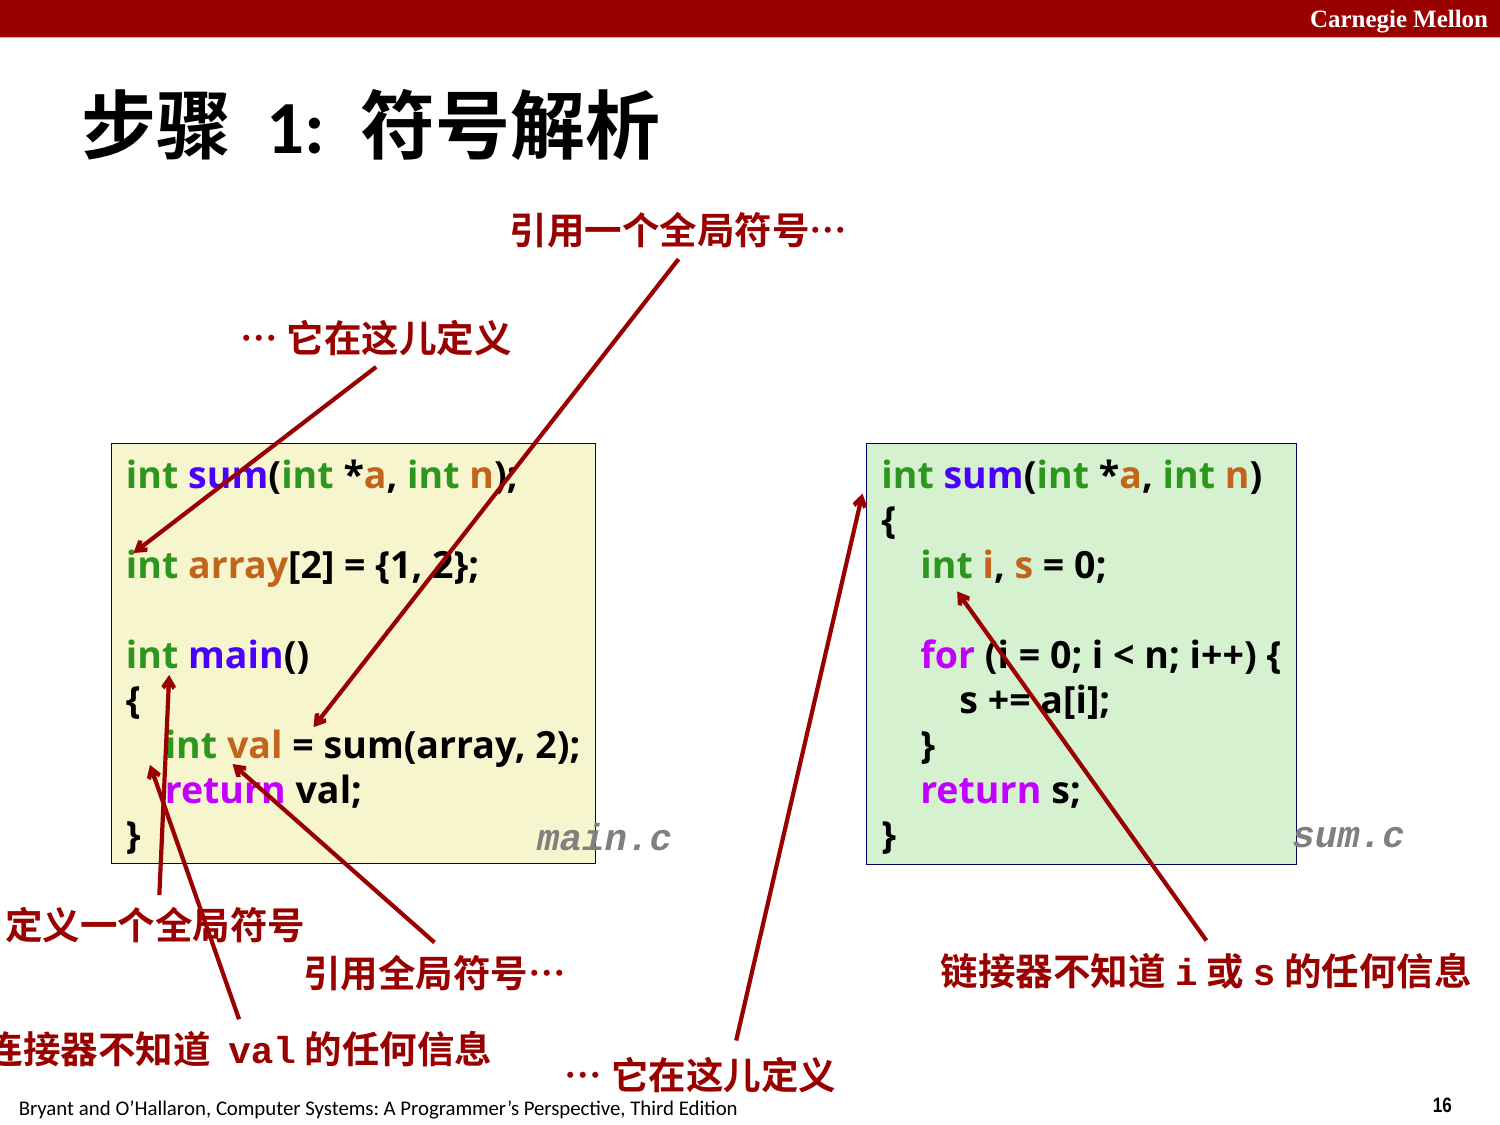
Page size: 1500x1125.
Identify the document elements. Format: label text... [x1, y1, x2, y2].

text_box int sum(int *a, int n); int array[2] = {1, 2}; int main() { int val = sum(array, 2); return val; } [335, 736, 553, 762]
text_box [0, 674, 331, 763]
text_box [558, 493, 863, 1106]
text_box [232, 763, 553, 1004]
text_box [941, 591, 1472, 1002]
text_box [0, 764, 501, 1080]
text_box int sum(int *a, int n) { int i, s = 0; for (i = 0; i < n; i++) { s += a[i]; } return s; } [866, 443, 1297, 864]
text_box int sum(int *a, int n); int array[2] = {1, 2}; int main() { int val = sum(array, 2); return val; } [111, 443, 308, 673]
title 步骤 1: 符号解析 [66, 58, 1497, 188]
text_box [313, 199, 859, 728]
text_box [133, 306, 540, 554]
